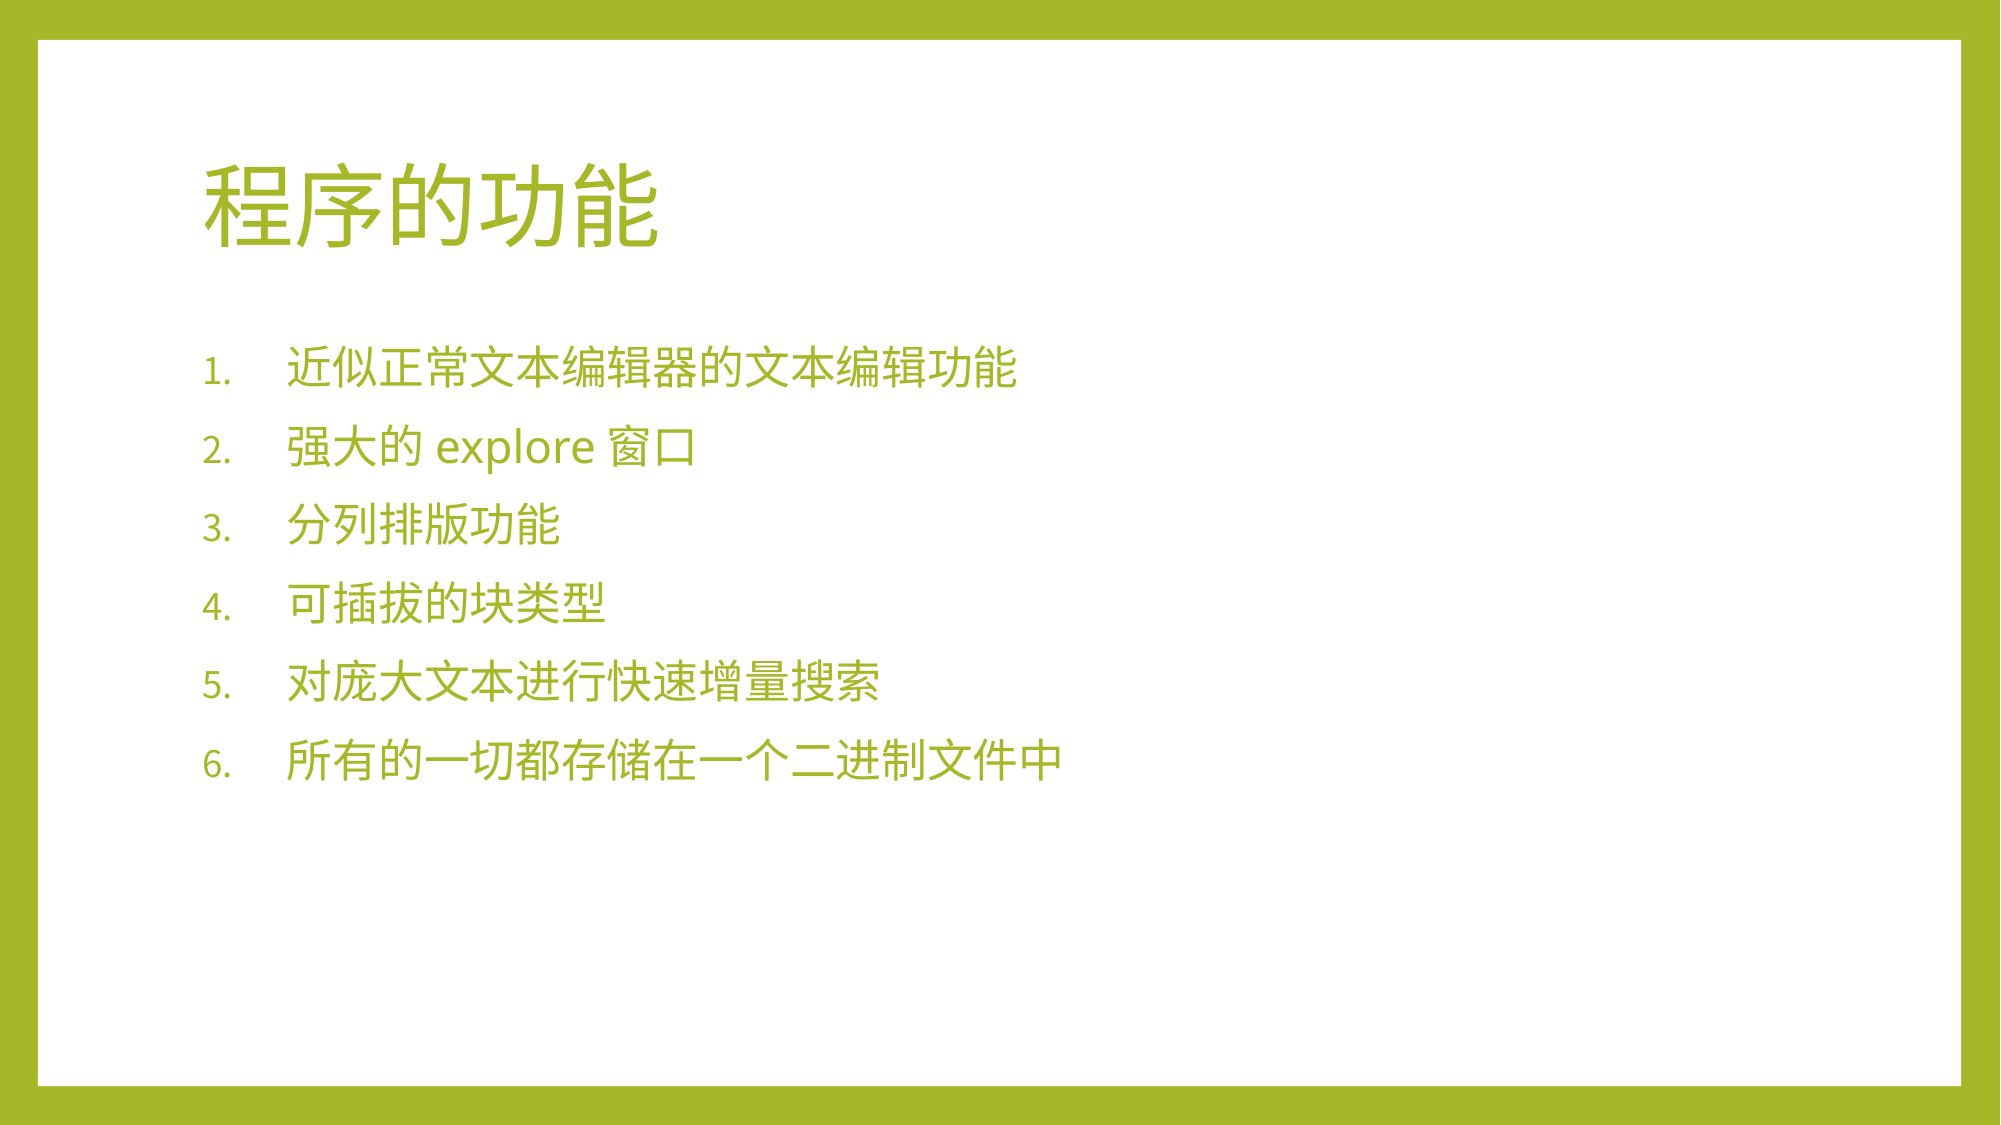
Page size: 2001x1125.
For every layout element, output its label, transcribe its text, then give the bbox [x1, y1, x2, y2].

list 近似正常文本编辑器的文本编辑功能 强大的explore窗口 分列排版功能 可插拔的块类型 对庞大文本进行快速增量搜索 所有的一切都存储在一个二进制文件中 [187, 337, 1808, 1000]
title 程序的功能 [187, 99, 1808, 323]
